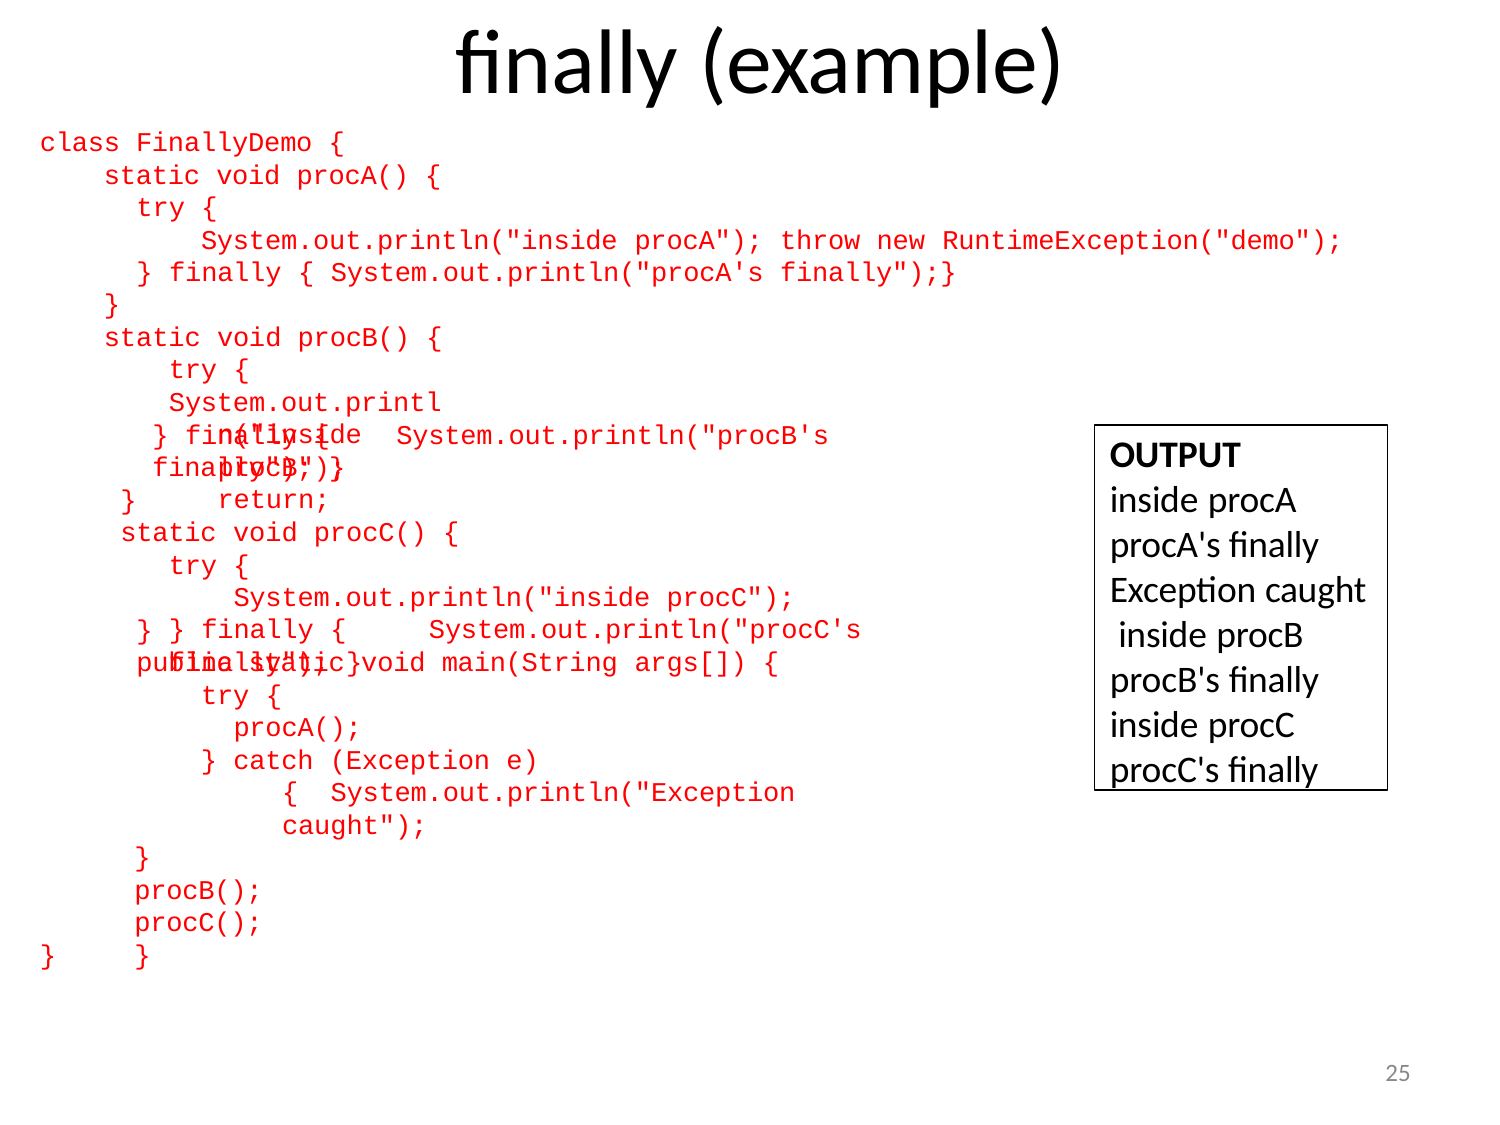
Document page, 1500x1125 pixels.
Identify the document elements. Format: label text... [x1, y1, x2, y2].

text_box } finally { System.out.println("procB's finally"); } } static void procC() { try { System.out.println("inside procC"); } finally { System.out.println("procC's finally"); } [118, 415, 1027, 677]
text_box class FinallyDemo { static void procA() { try { System.out.println("inside procA"); throw new RuntimeException("demo"); } finally { System.out.println("procA's finally");} } static void procB() { try { System.out.println("inside procB"); return; [37, 122, 1351, 515]
text_box OUTPUT inside procA procA's finally Exception caught inside procB procB's finally inside procC procC's finally [1094, 424, 1388, 791]
slide_number 25 [1379, 1060, 1417, 1125]
text_box } [37, 935, 59, 970]
text_box } [134, 610, 155, 642]
text_box public static void main(String args[]) { try { procA(); } catch (Exception e) { System.out.println("Exception caught"); } procB(); procC(); } [134, 642, 914, 970]
title finally (example) [453, 0, 1072, 122]
